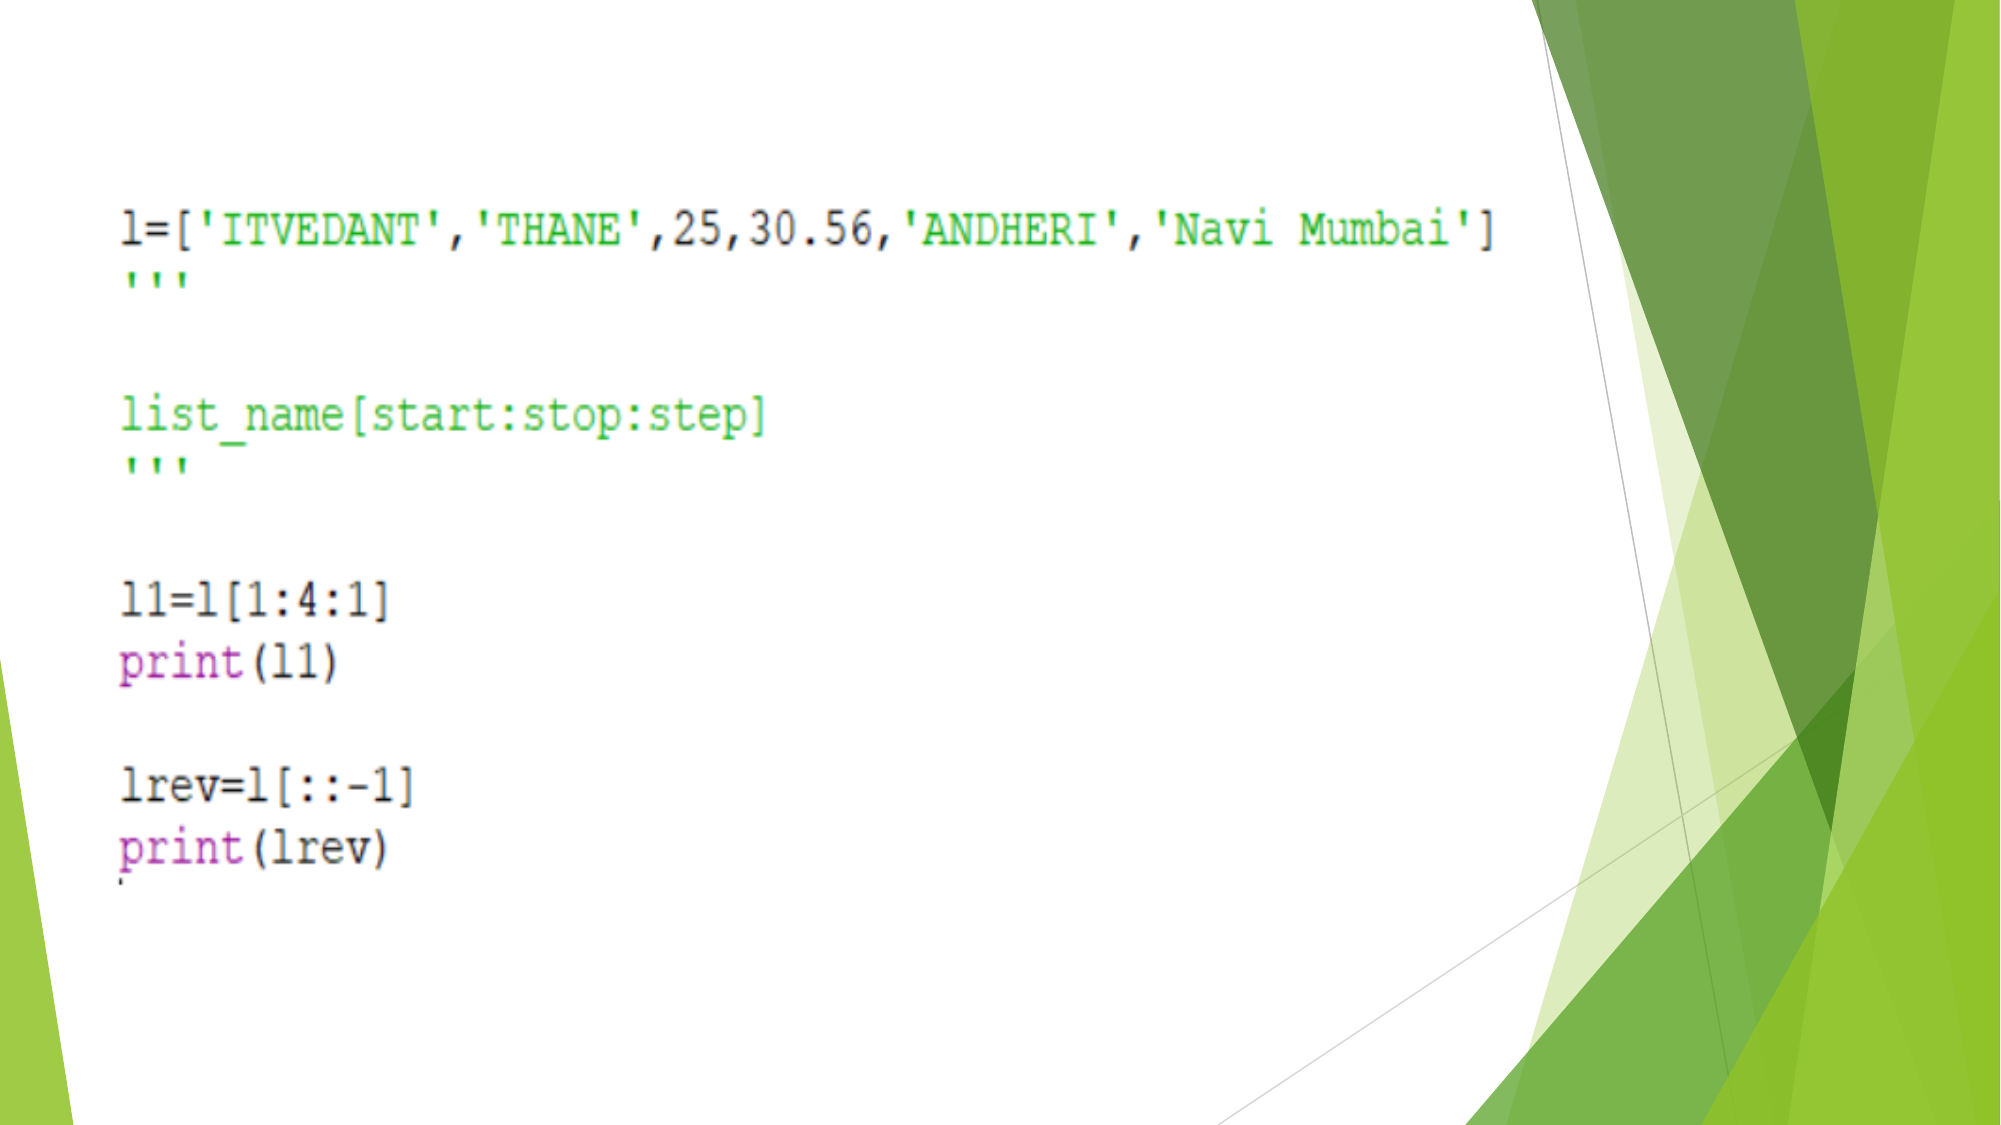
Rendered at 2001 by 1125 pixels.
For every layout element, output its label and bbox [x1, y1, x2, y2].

list [116, 203, 1503, 890]
